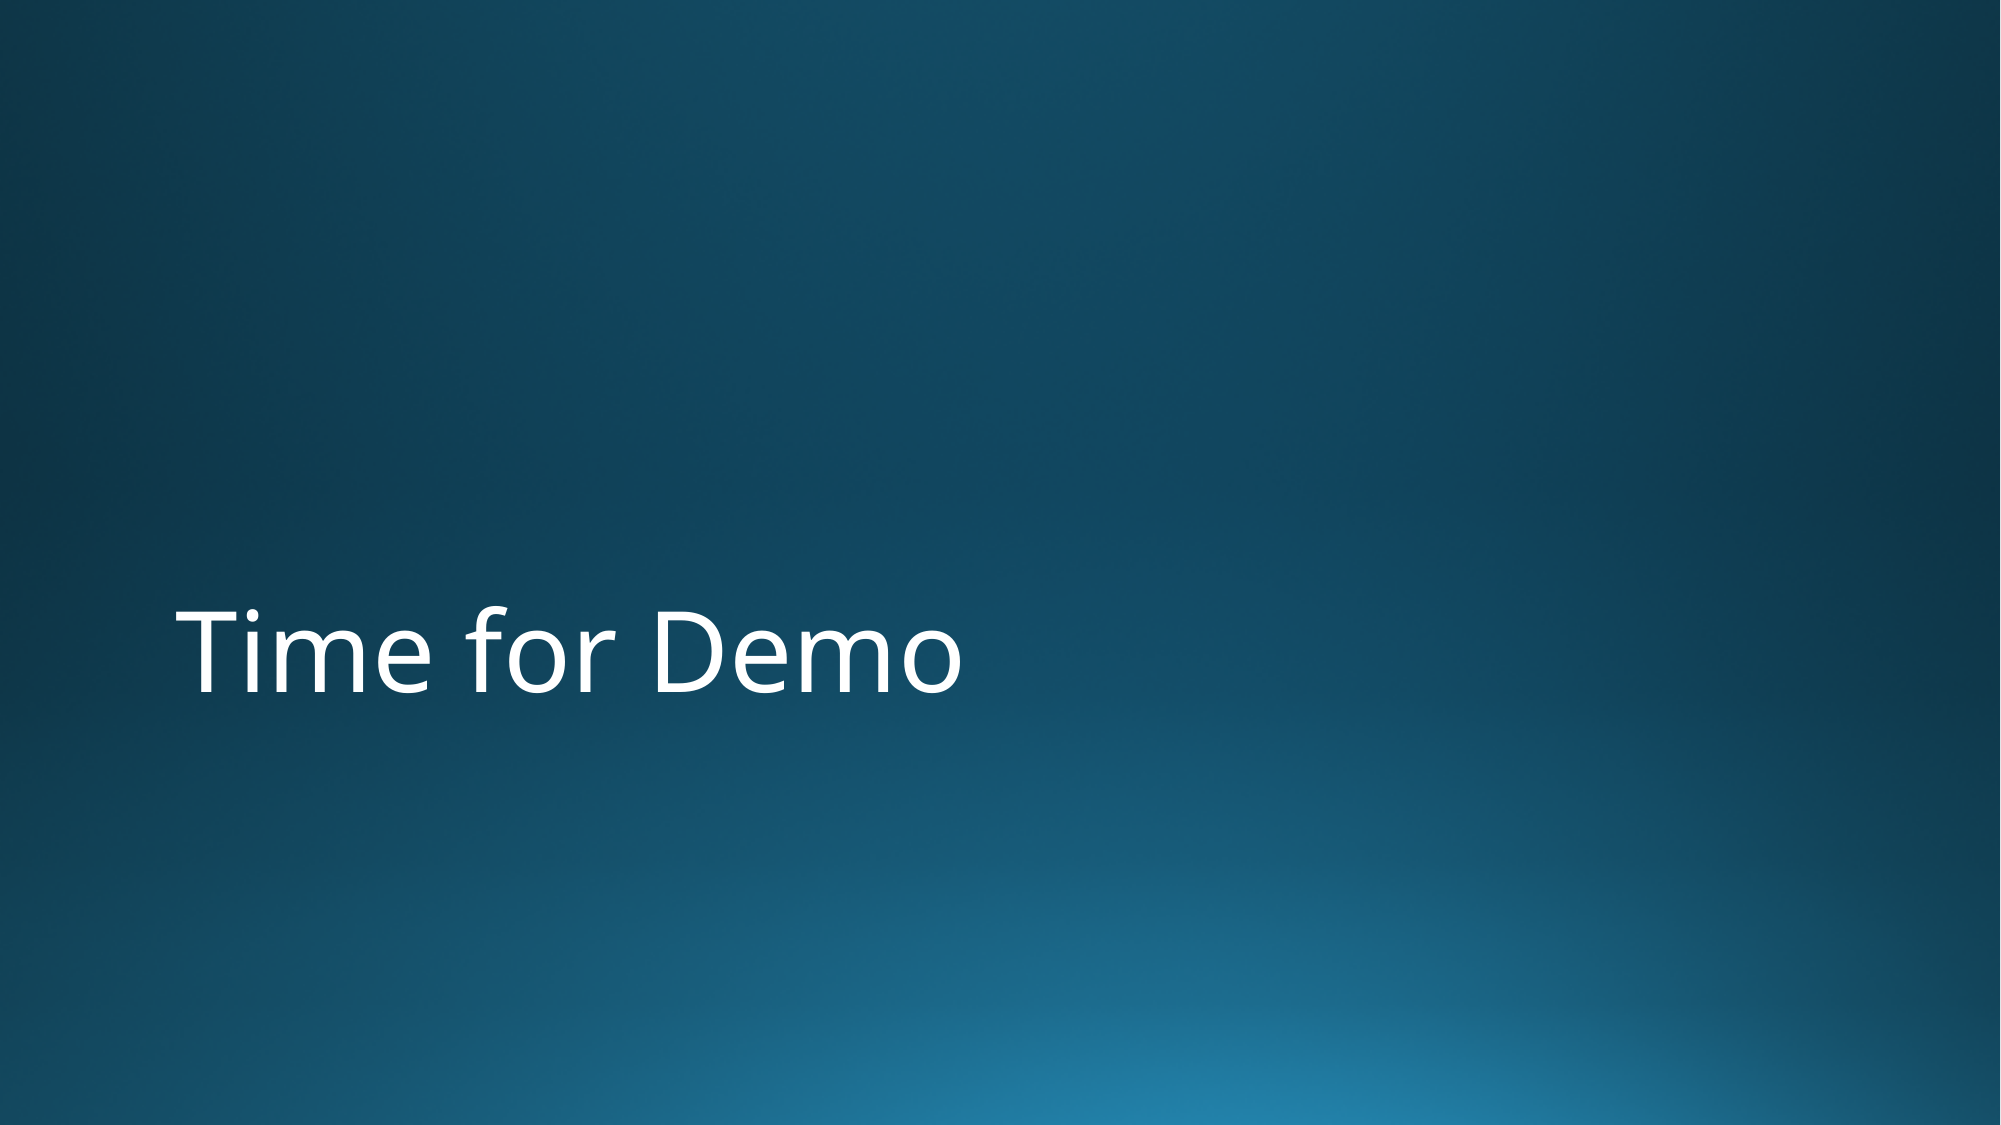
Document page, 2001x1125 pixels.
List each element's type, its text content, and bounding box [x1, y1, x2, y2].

title Time for Demo [160, 547, 1886, 766]
picture [0, 0, 2001, 1125]
